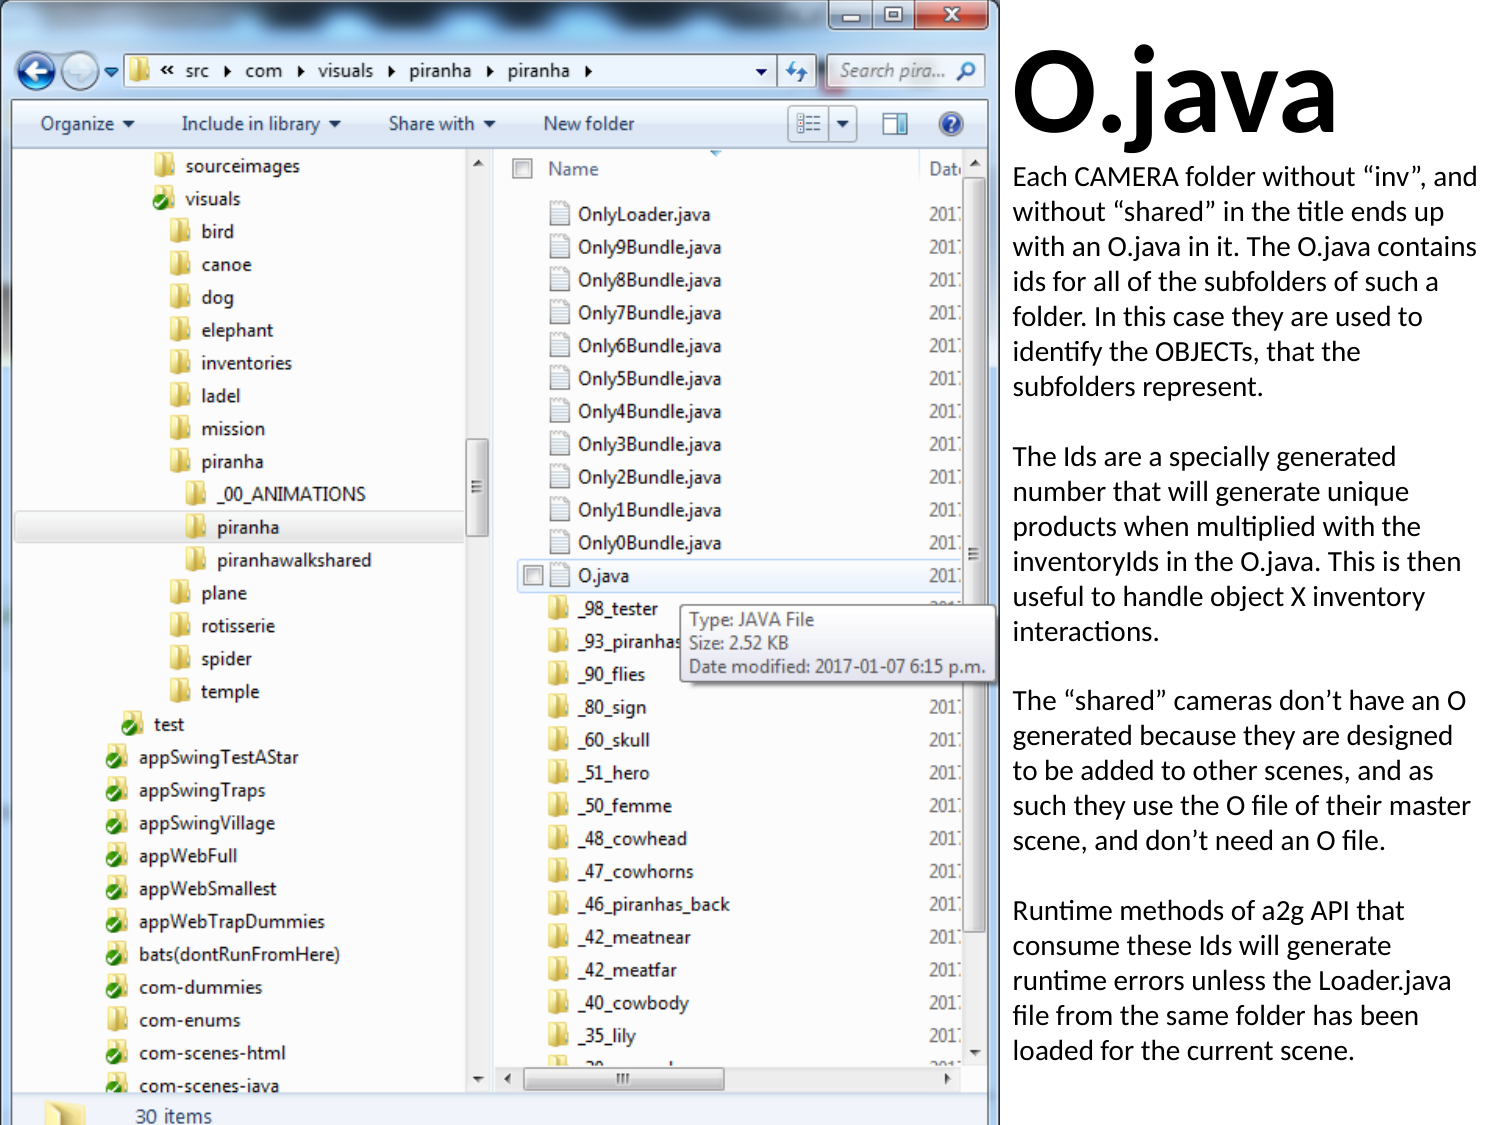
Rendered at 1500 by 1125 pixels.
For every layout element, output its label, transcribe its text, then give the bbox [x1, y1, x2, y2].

text_box O.java Each CAMERA folder without “inv”, and without “shared” in the title ends up with an O.java in it. The O.java contains ids for all of the subfolders of such a folder. In this case they are used to identify the OBJECTs, that the subfolders represent. The Ids are a specially generated number that will generate unique products when multiplied with the inventoryIds in the O.java. This is then useful to handle object X inventory interactions. The “shared” cameras don’t have an O generated because they are designed to be added to other scenes, and as such they use the O file of their master scene, and don’t need an O file. Runtime methods of a2g API that consume these Ids will generate runtime errors unless the Loader.java file from the same folder has been loaded for the current scene. [1001, 0, 1500, 1109]
picture [0, 0, 1001, 1125]
